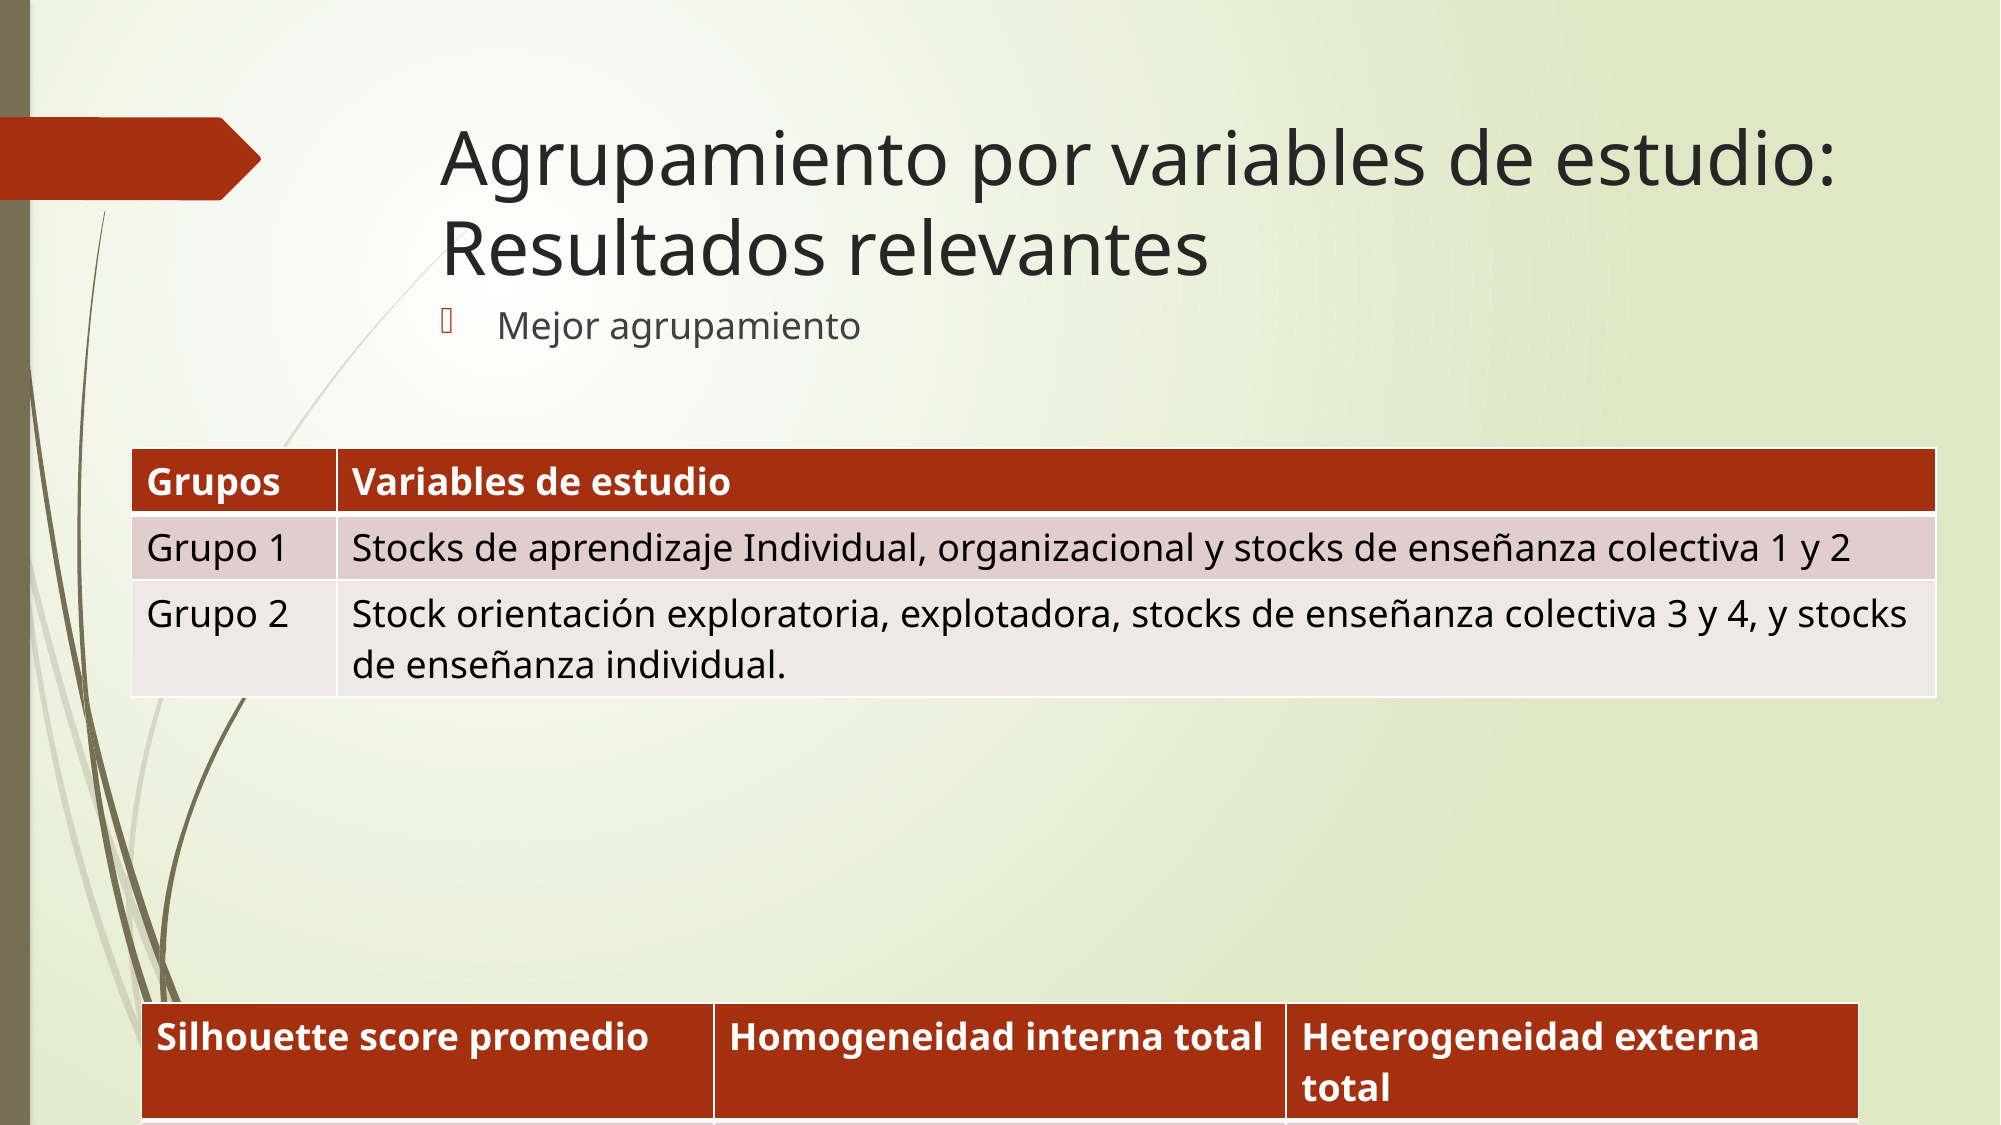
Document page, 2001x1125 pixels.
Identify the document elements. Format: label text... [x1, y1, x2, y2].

table_cell Stock orientación exploratoria, explotadora, stocks de enseñanza colectiva 3 y 4, y stocks de enseñanza individual. [338, 581, 1935, 696]
title Agrupamiento por variables de estudio: Resultados relevantes [425, 102, 1888, 313]
table_cell Stocks de aprendizaje Individual, organizacional y stocks de enseñanza colectiva 1 y 2 [338, 517, 1935, 579]
table_header Grupos [132, 449, 336, 511]
table_header Silhouette score promedio [142, 1004, 713, 1118]
table_cell Grupo 1 [132, 517, 336, 579]
table_header Heterogeneidad externa total [1287, 1004, 1858, 1118]
list Mejor agrupamiento [425, 294, 913, 365]
table_header Homogeneidad interna total [715, 1004, 1285, 1118]
table_cell Grupo 2 [132, 581, 336, 696]
table_header Variables de estudio [338, 449, 1935, 511]
